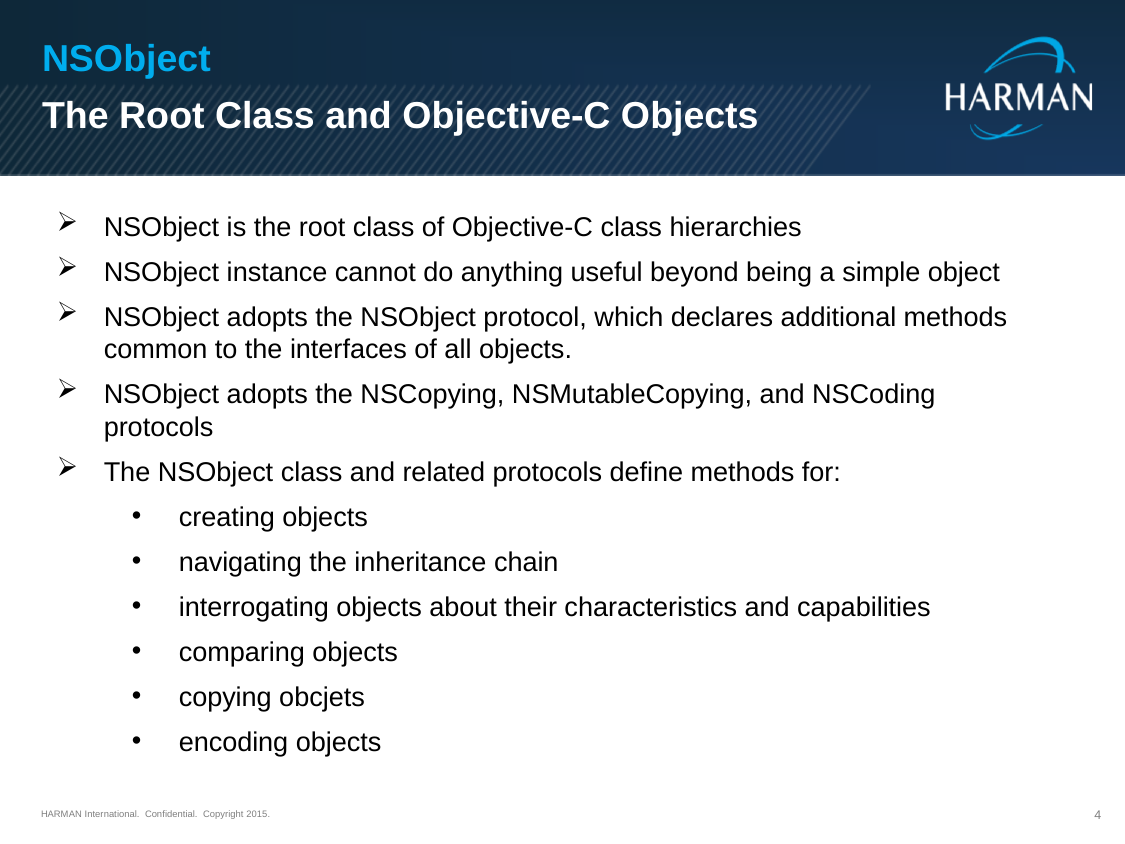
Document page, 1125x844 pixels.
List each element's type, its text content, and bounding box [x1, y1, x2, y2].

text_box NSObject is the root class of Objective-C class hierarchies NSObject instance cannot do anything useful beyond being a simple object NSObject adopts the NSObject protocol, which declares additional methods common to the interfaces of all objects. NSObject adopts the NSCopying, NSMutableCopying, and NSCoding protocols The NSObject class and related protocols define methods for: creating objects navigating the inheritance chain interrogating objects about their characteristics and capabilities comparing objects copying obcjets encoding objects [42, 201, 1052, 764]
picture [0, 0, 1125, 176]
list The Root Class and Objective-C Objects [42, 91, 886, 175]
list NSObject [42, 33, 886, 91]
